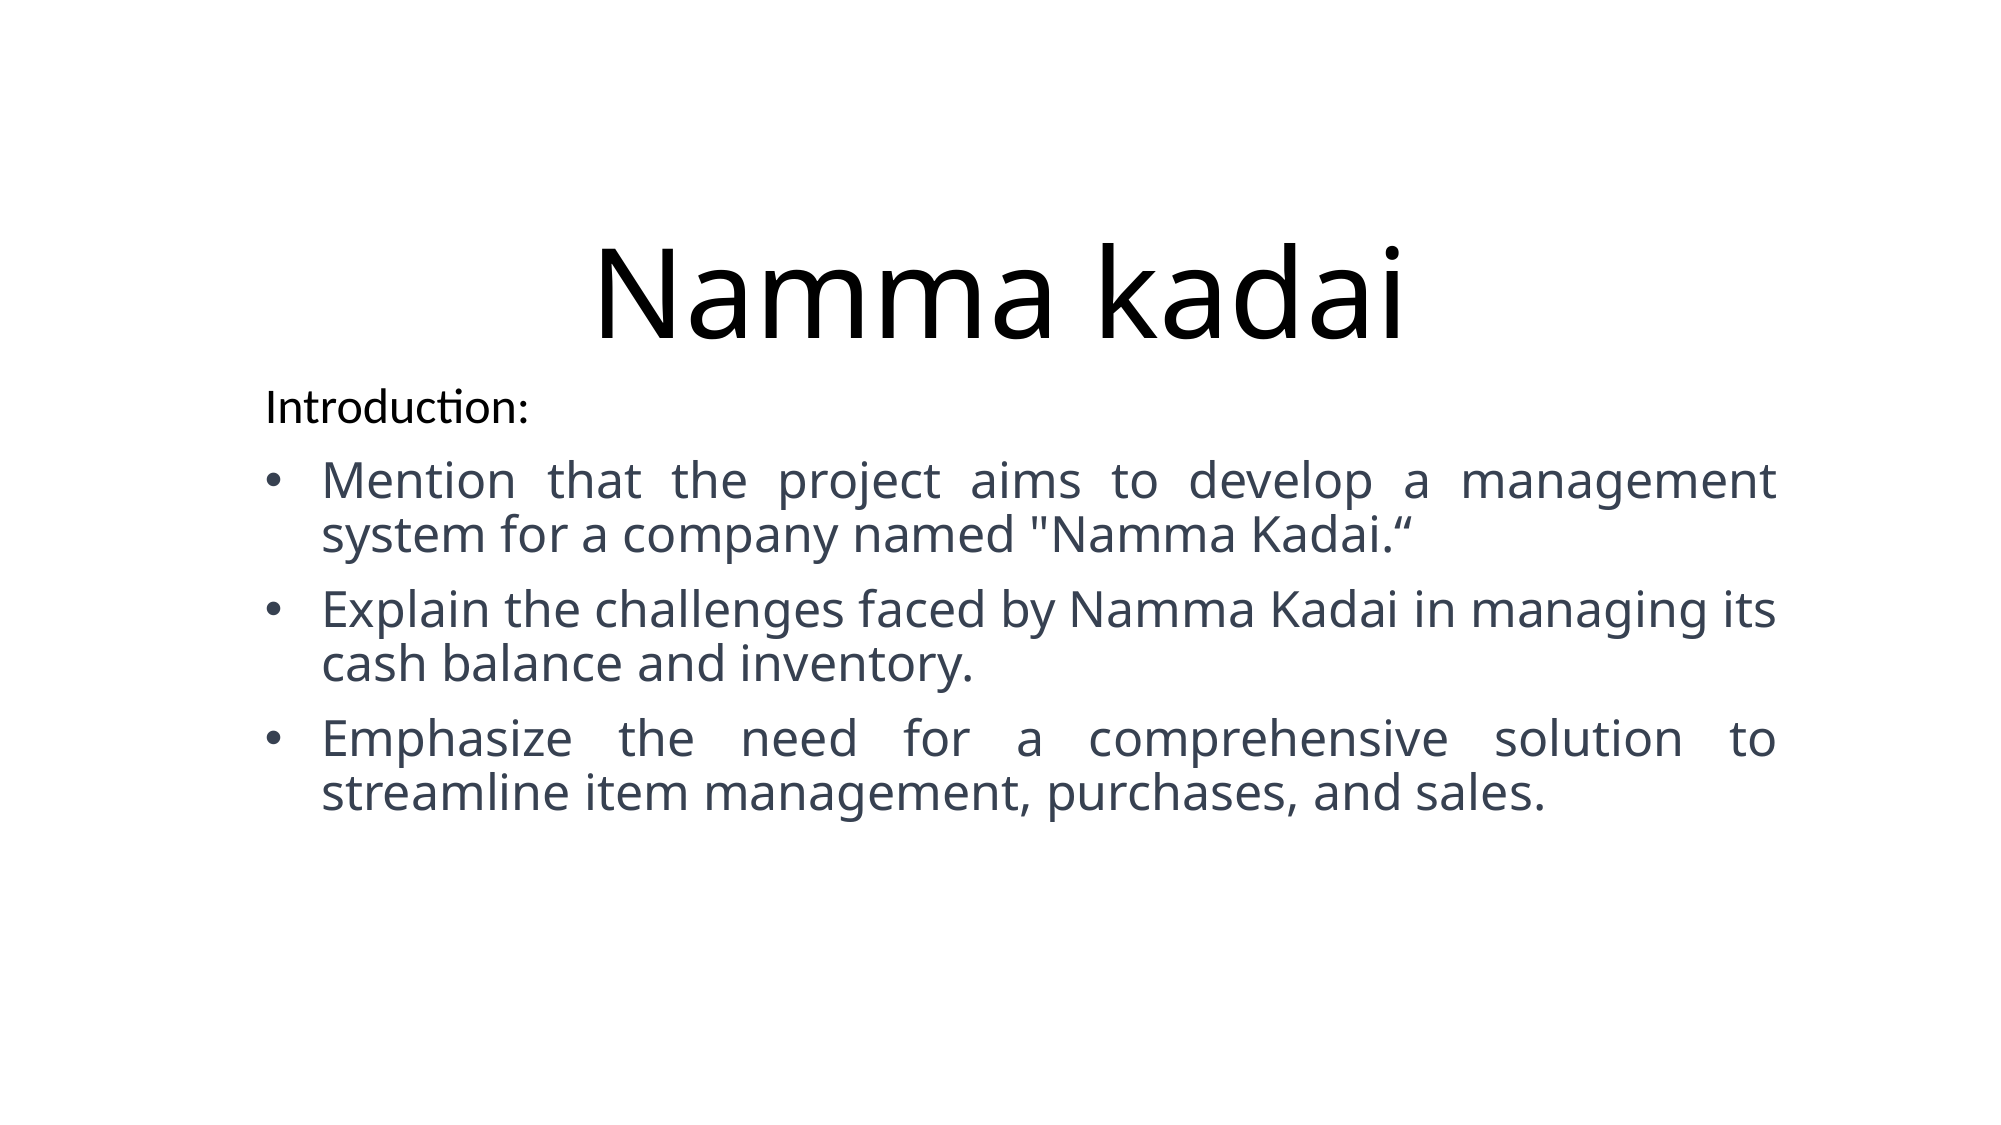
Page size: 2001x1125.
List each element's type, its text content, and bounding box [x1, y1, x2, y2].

title Namma kadai [249, 184, 1750, 373]
subtitle Introduction: Mention that the project aims to develop a management system for a company named "Namma Kadai.“ Explain the challenges faced by Namma Kadai in managing its cash balance and inventory. Emphasize the need for a comprehensive solution to streamline item management, purchases, and sales. [249, 373, 1794, 872]
